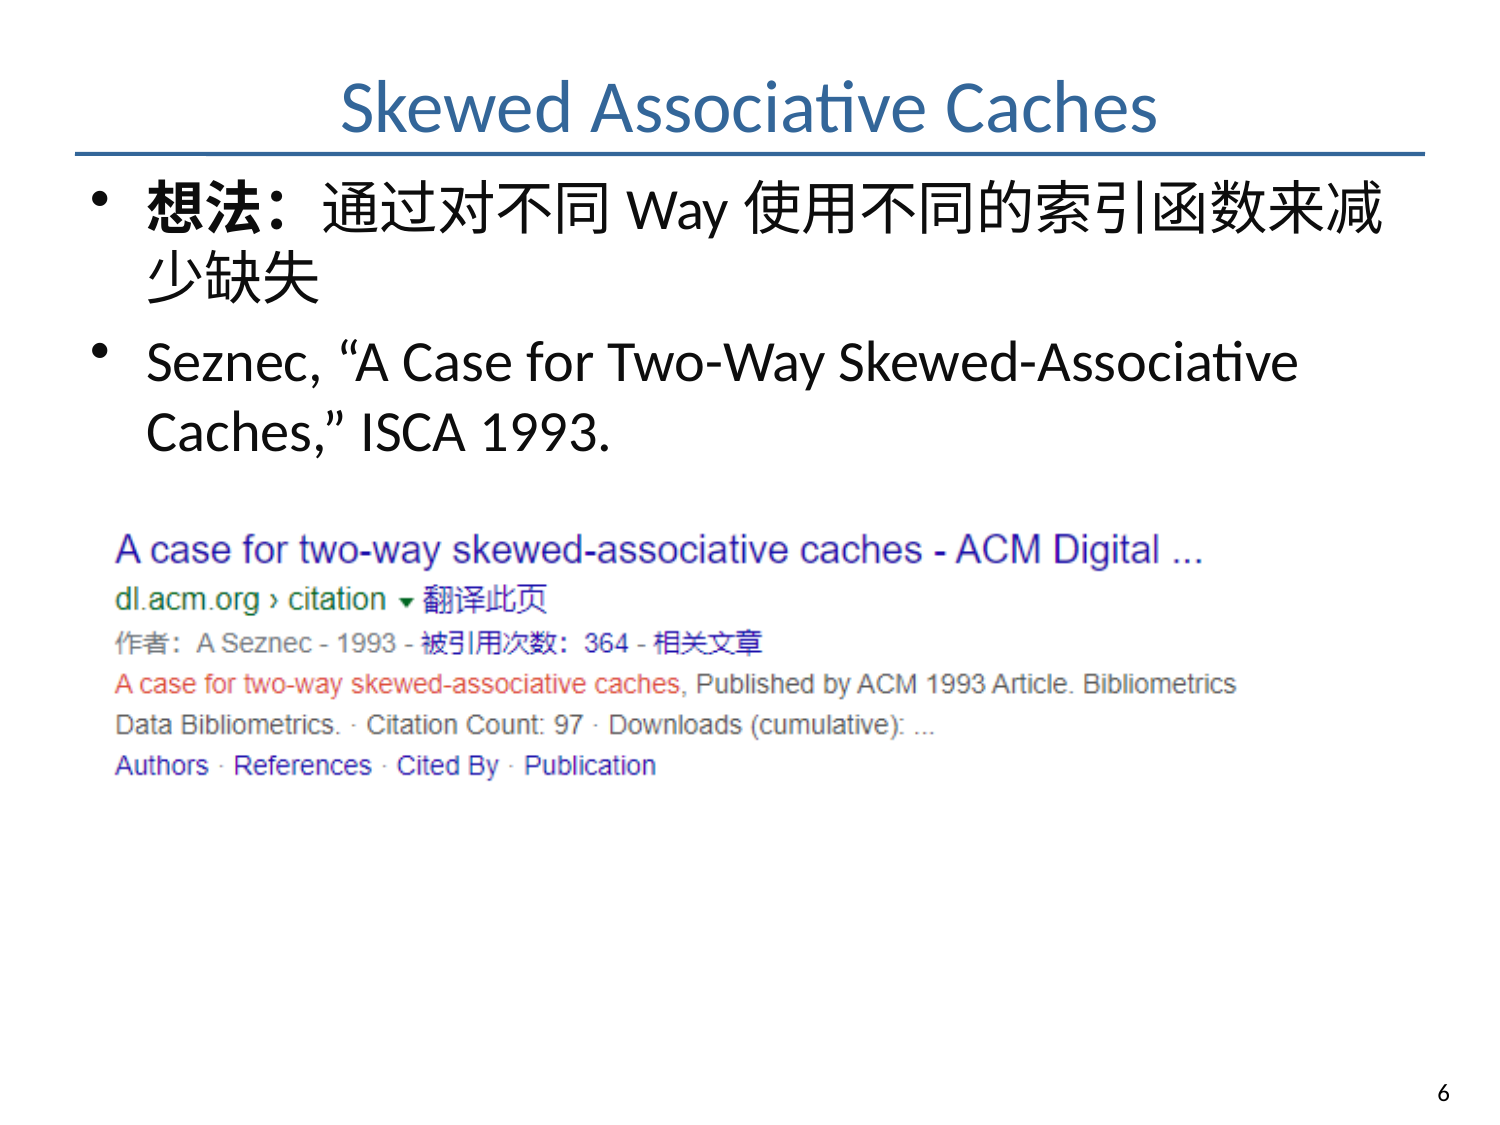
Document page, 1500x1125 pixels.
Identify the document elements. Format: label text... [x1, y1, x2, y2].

title Skewed Associative Caches [75, 37, 1425, 163]
list 想法：通过对不同Way使用不同的索引函数来减少缺失 Seznec, “A Case for Two-Way Skewed-Associative Caches,” ISCA 1993. [75, 163, 1425, 1016]
picture [100, 514, 1254, 788]
slide_number 6 [1387, 1067, 1500, 1103]
